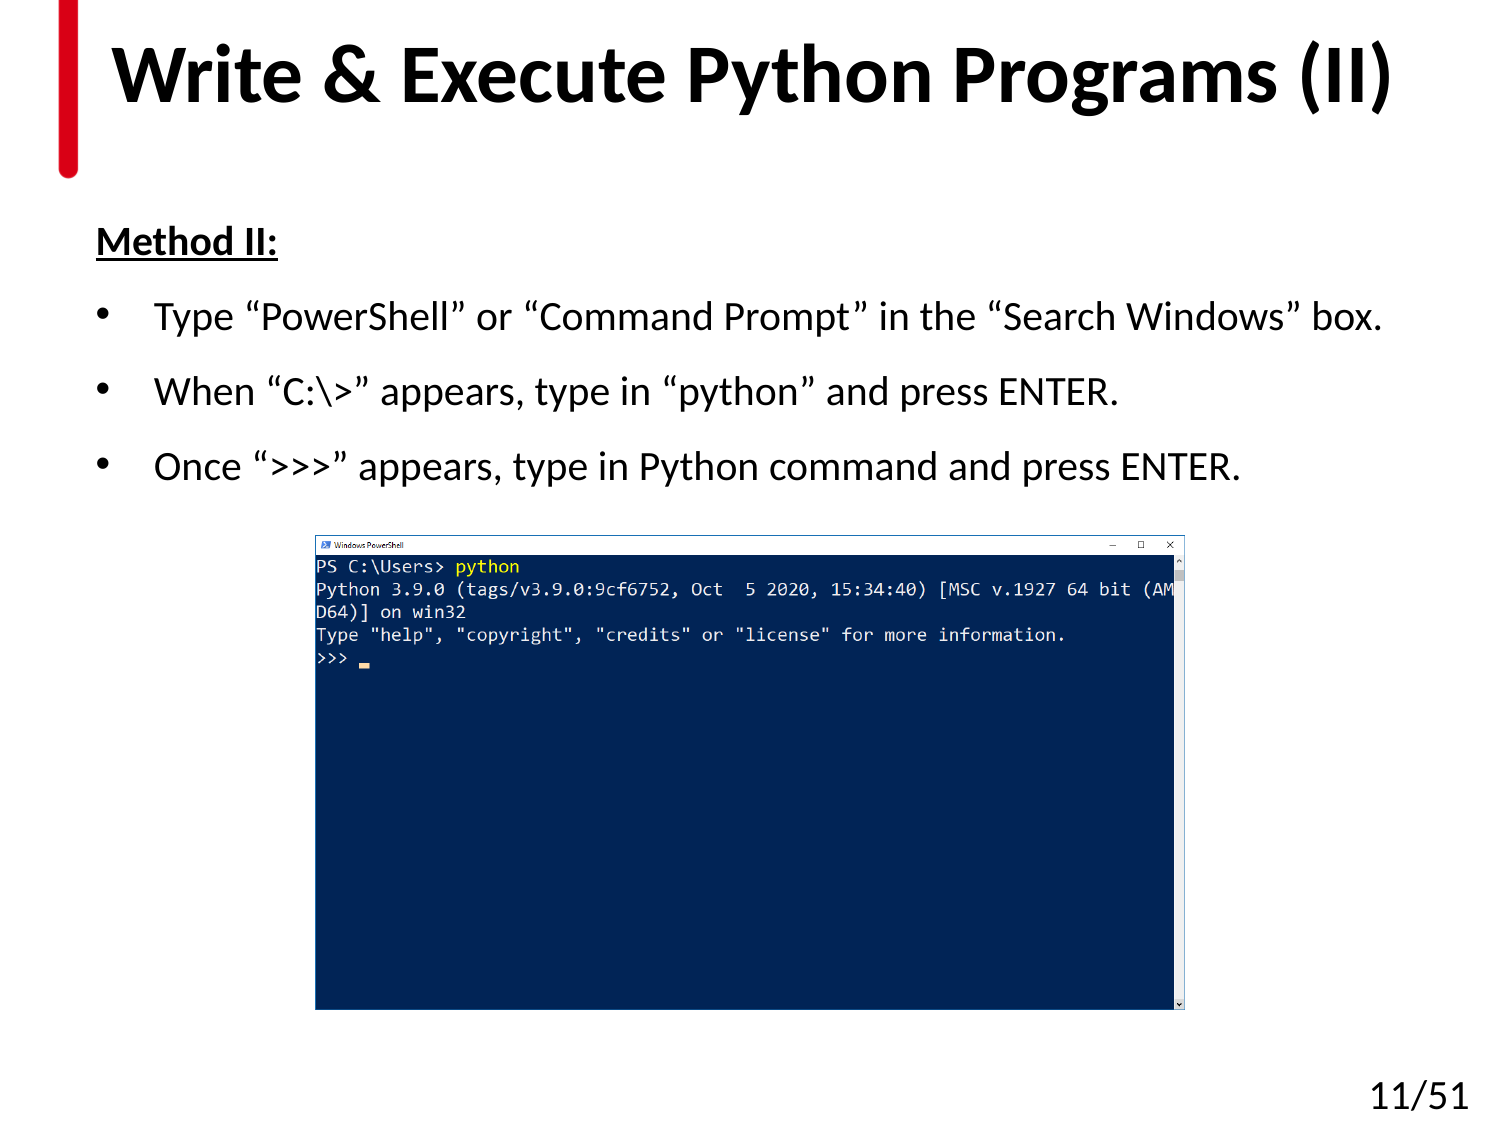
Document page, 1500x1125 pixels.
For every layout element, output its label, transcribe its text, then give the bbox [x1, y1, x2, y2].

picture [314, 535, 1186, 1011]
title Write & Execute Python Programs (II) [96, 0, 1500, 138]
picture [57, 0, 81, 200]
list Method II: Type “PowerShell” or “Command Prompt” in the “Search Windows” box. When “C:\>” appears, type in “python” and press ENTER. Once “>>>” appears, type in Python command and press ENTER. [80, 206, 1470, 701]
